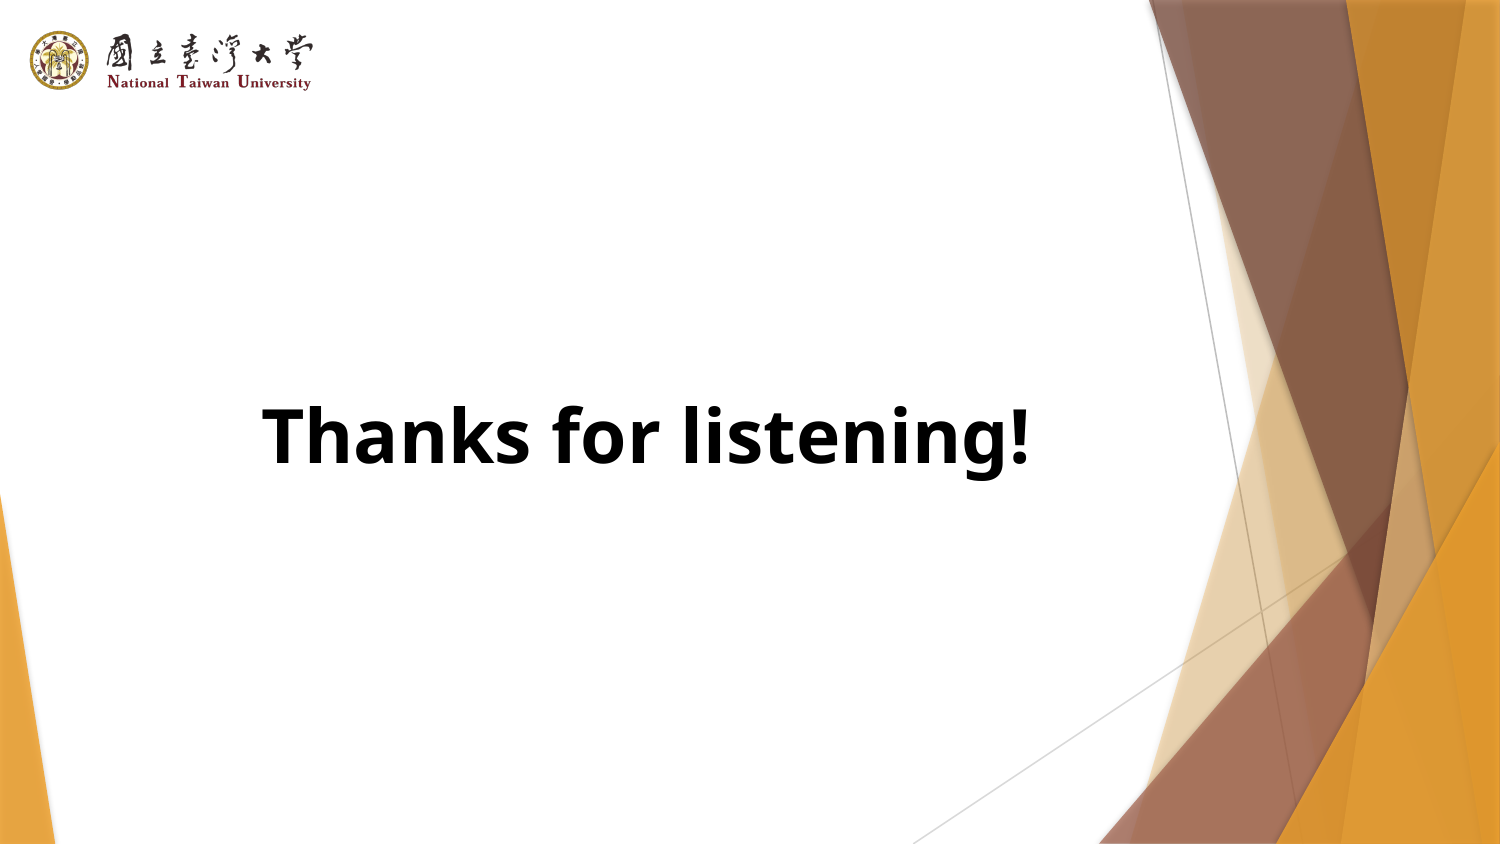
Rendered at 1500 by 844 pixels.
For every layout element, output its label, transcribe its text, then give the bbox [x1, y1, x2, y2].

text_box Thanks for listening! [97, 336, 1196, 486]
picture [24, 21, 320, 101]
